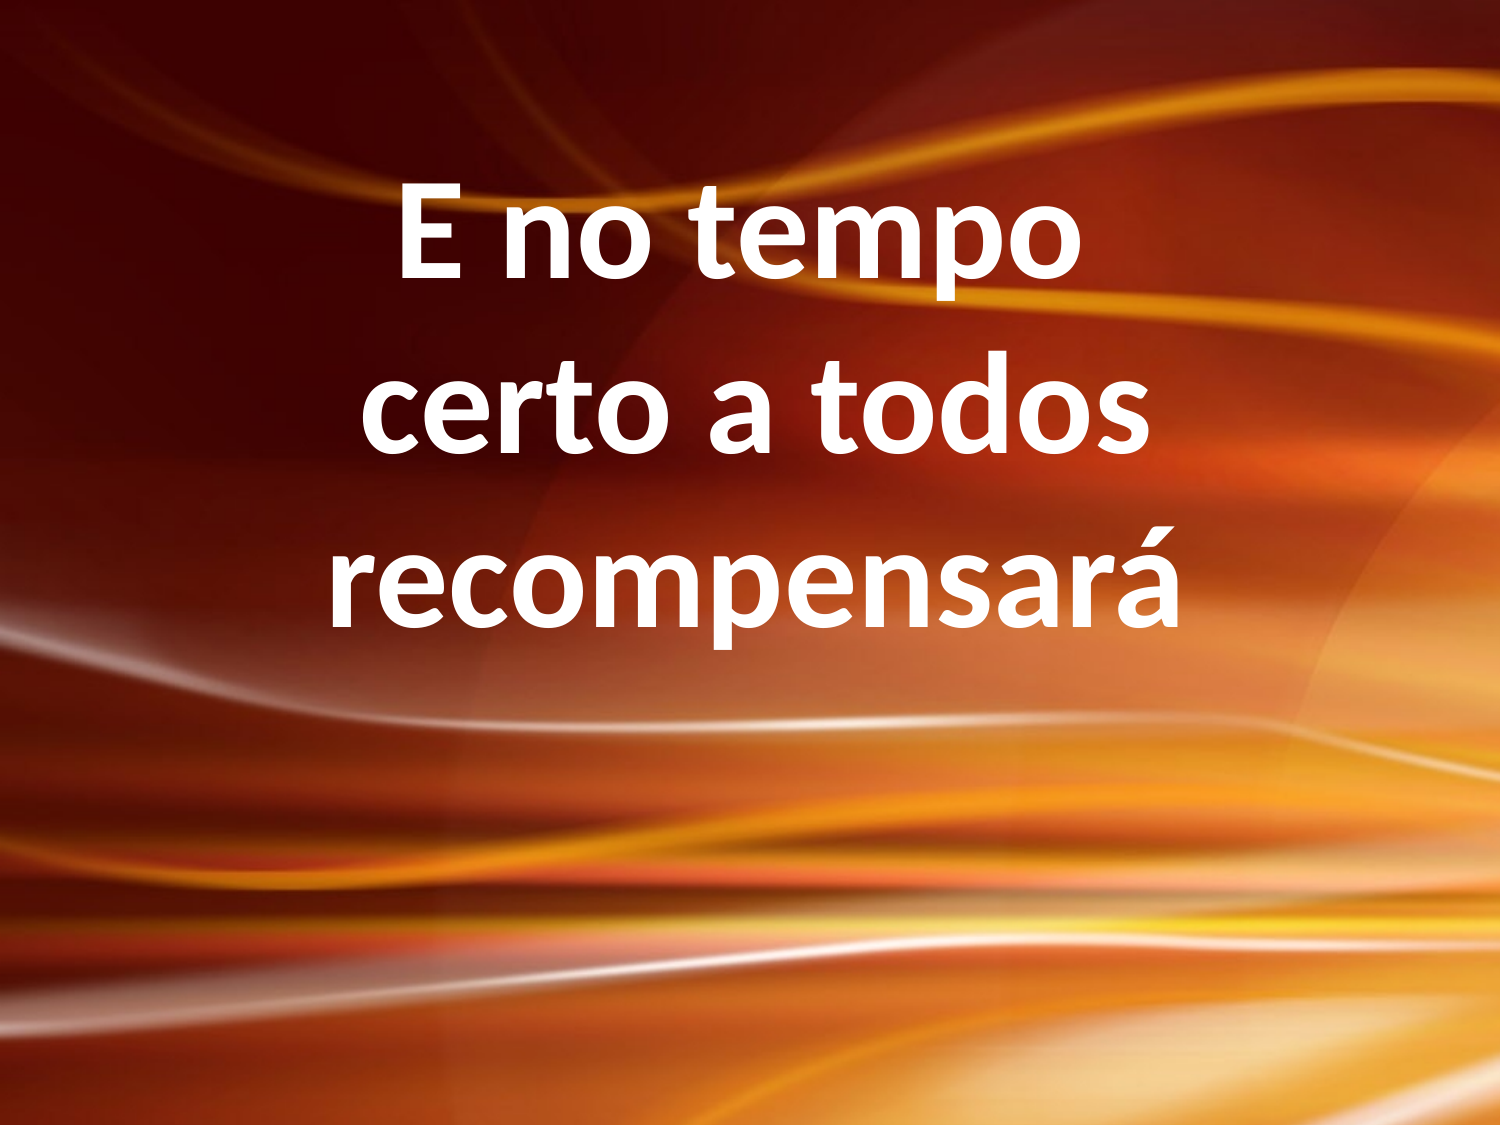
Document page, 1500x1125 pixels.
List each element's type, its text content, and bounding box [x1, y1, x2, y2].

picture [0, 0, 1500, 1125]
text_box E no tempo certo a todos recompensará [262, 124, 1250, 665]
